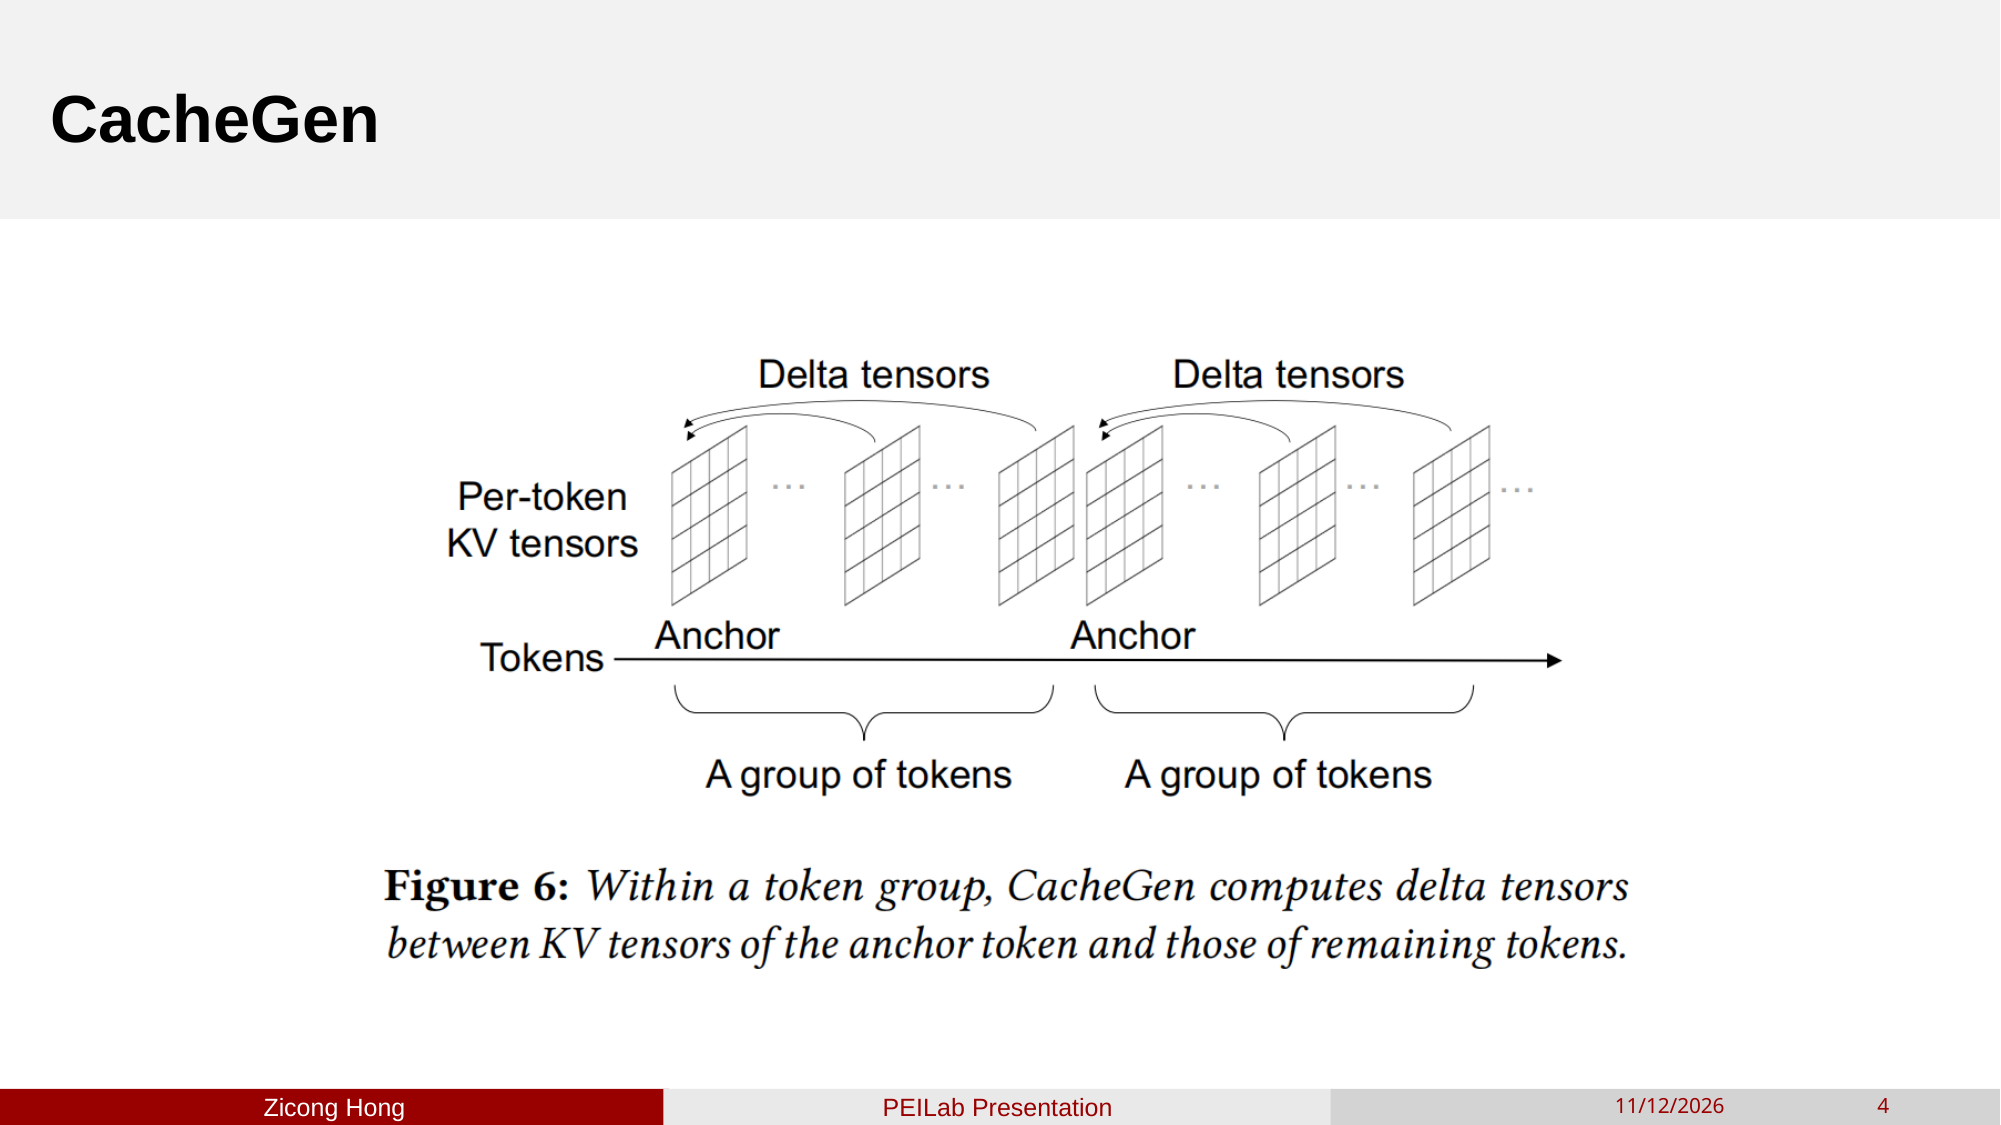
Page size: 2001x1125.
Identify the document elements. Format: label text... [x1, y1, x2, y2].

picture [342, 350, 1658, 969]
title CacheGen [35, 10, 1965, 160]
